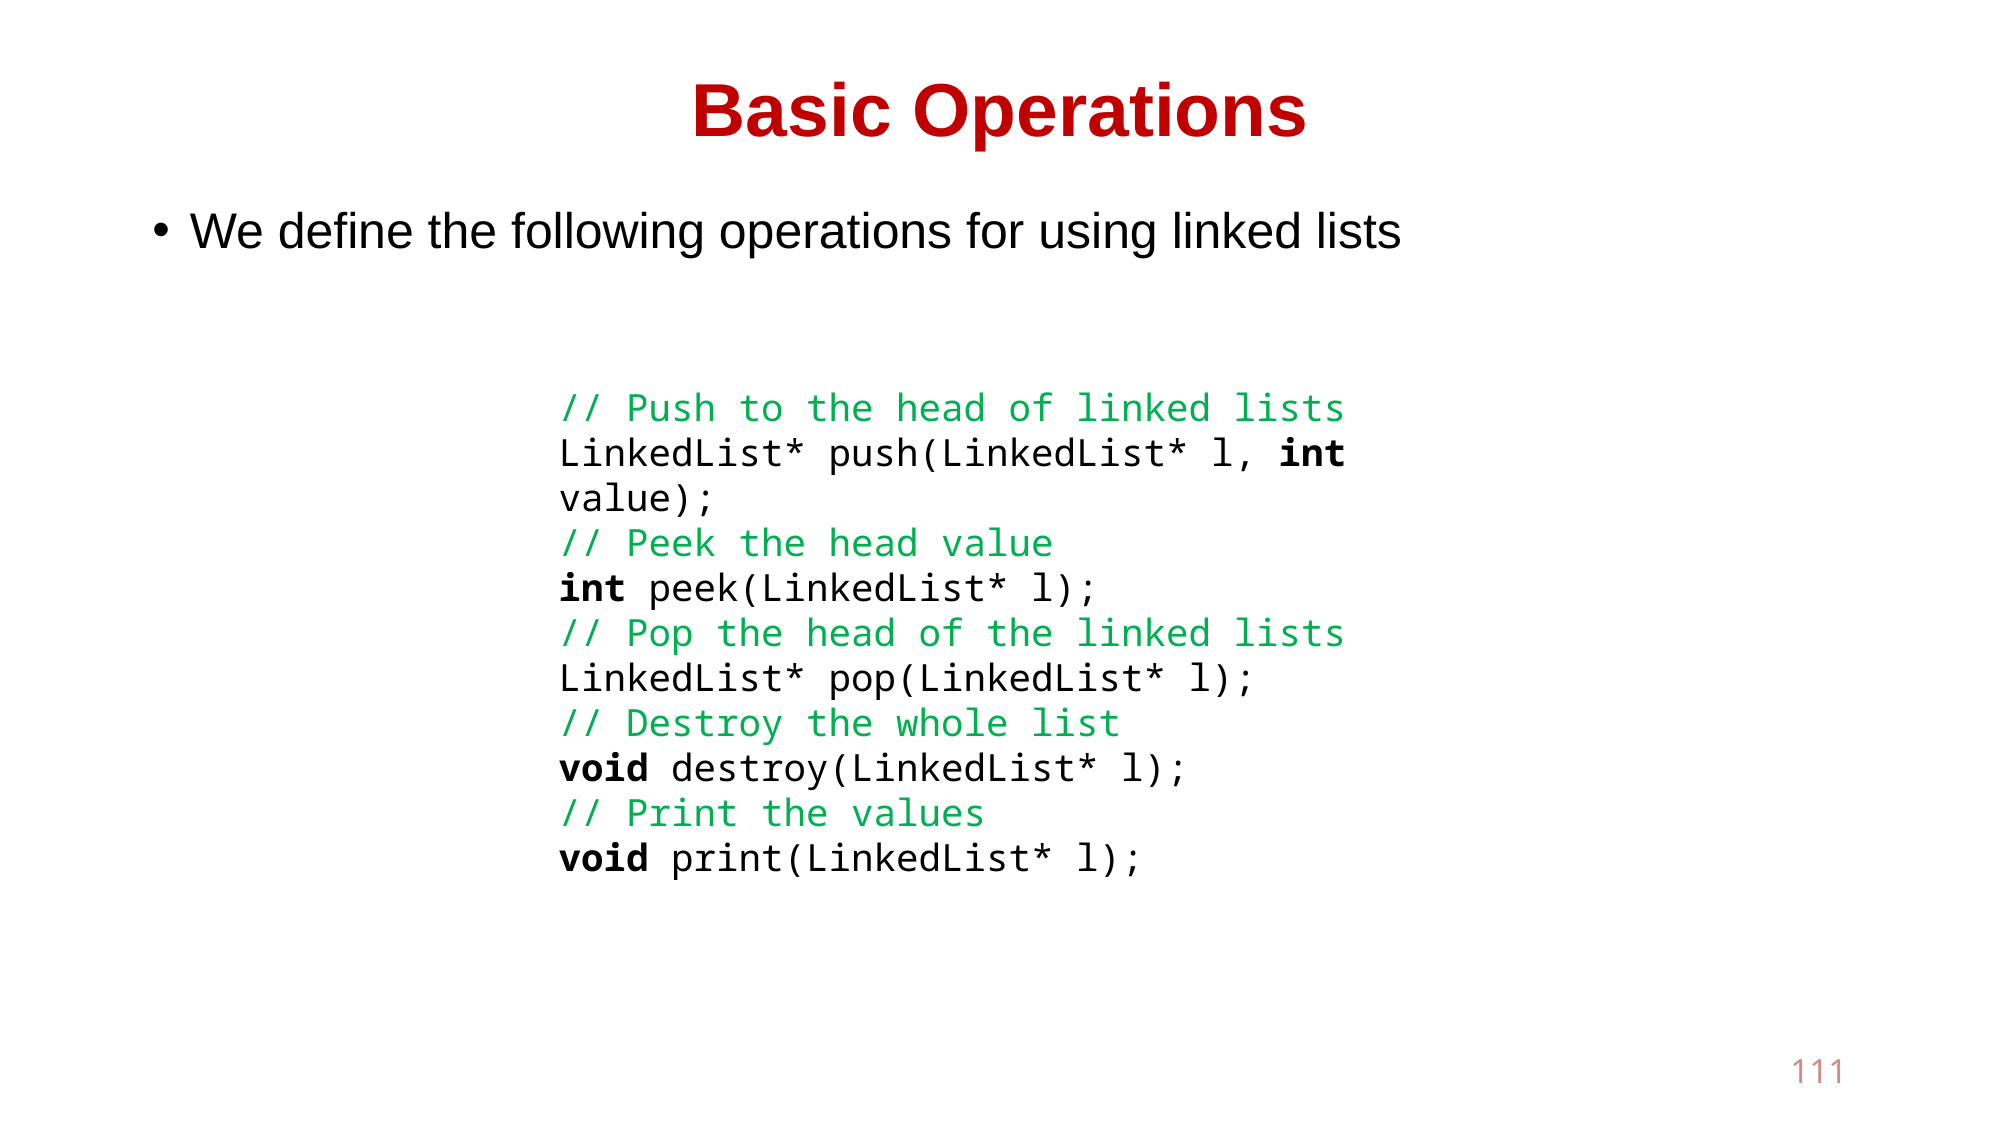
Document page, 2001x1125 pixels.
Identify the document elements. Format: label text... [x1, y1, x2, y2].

slide_number 111 [1412, 1042, 1863, 1103]
title Basic Operations [137, 59, 1863, 166]
list We define the following operations for using linked lists [137, 197, 1863, 1025]
text_box // Push to the head of linked lists LinkedList* push(LinkedList* l, int value); // Peek the head value int peek(LinkedList* l); // Pop the head of the linked lists LinkedList* pop(LinkedList* l); // Destroy the whole list void destroy(LinkedList* l); // Print the values void print(LinkedList* l); [543, 376, 1489, 886]
